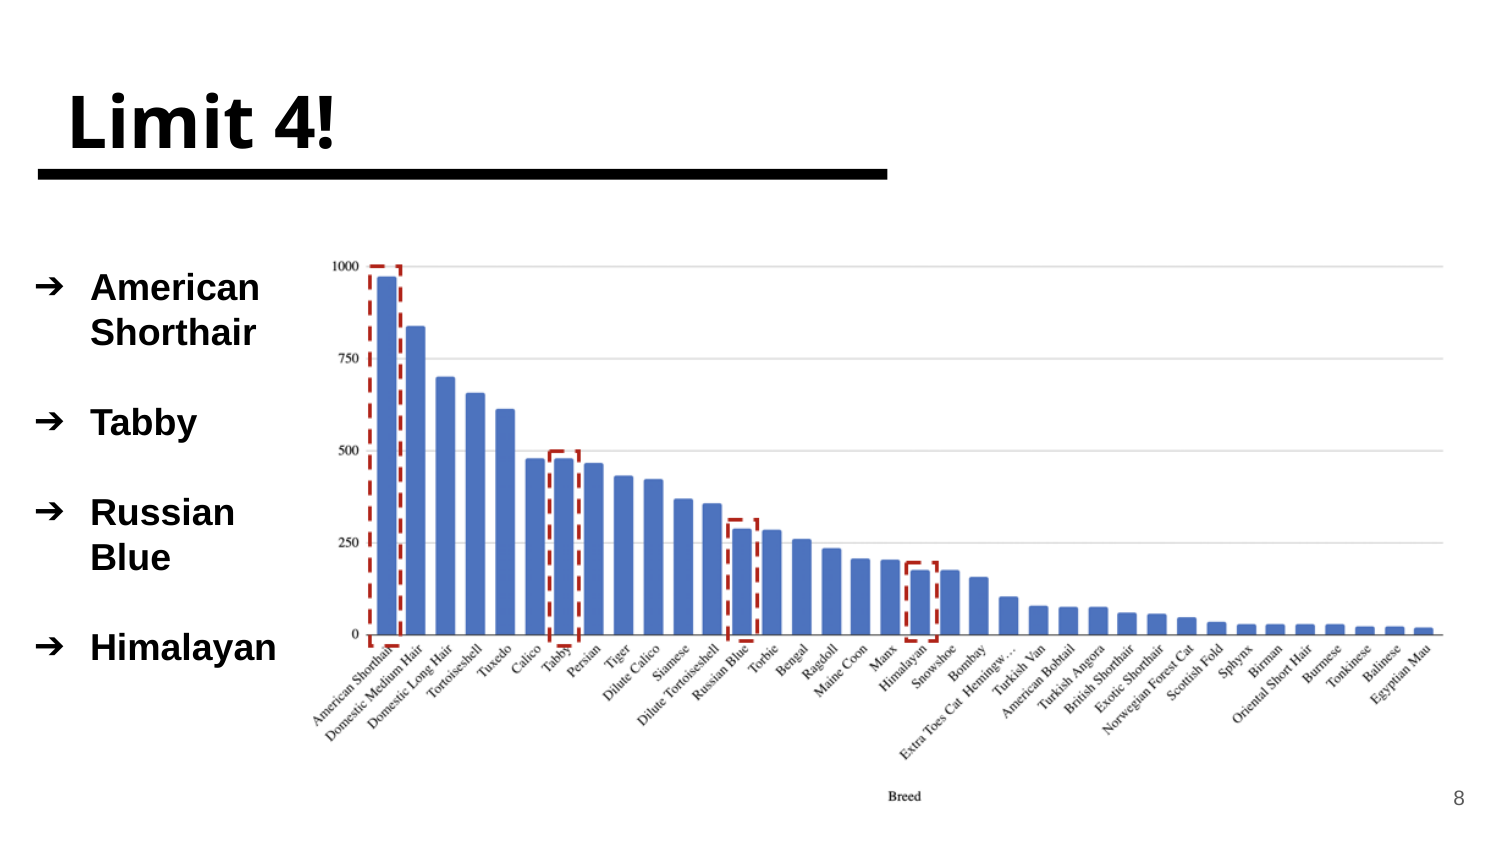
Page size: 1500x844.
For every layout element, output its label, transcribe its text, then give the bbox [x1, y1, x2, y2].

title Limit 4! [51, 60, 1449, 155]
list American Shorthair Tabby Russian Blue Himalayan [0, 247, 295, 688]
picture [300, 229, 1475, 834]
text_box [37, 168, 888, 180]
